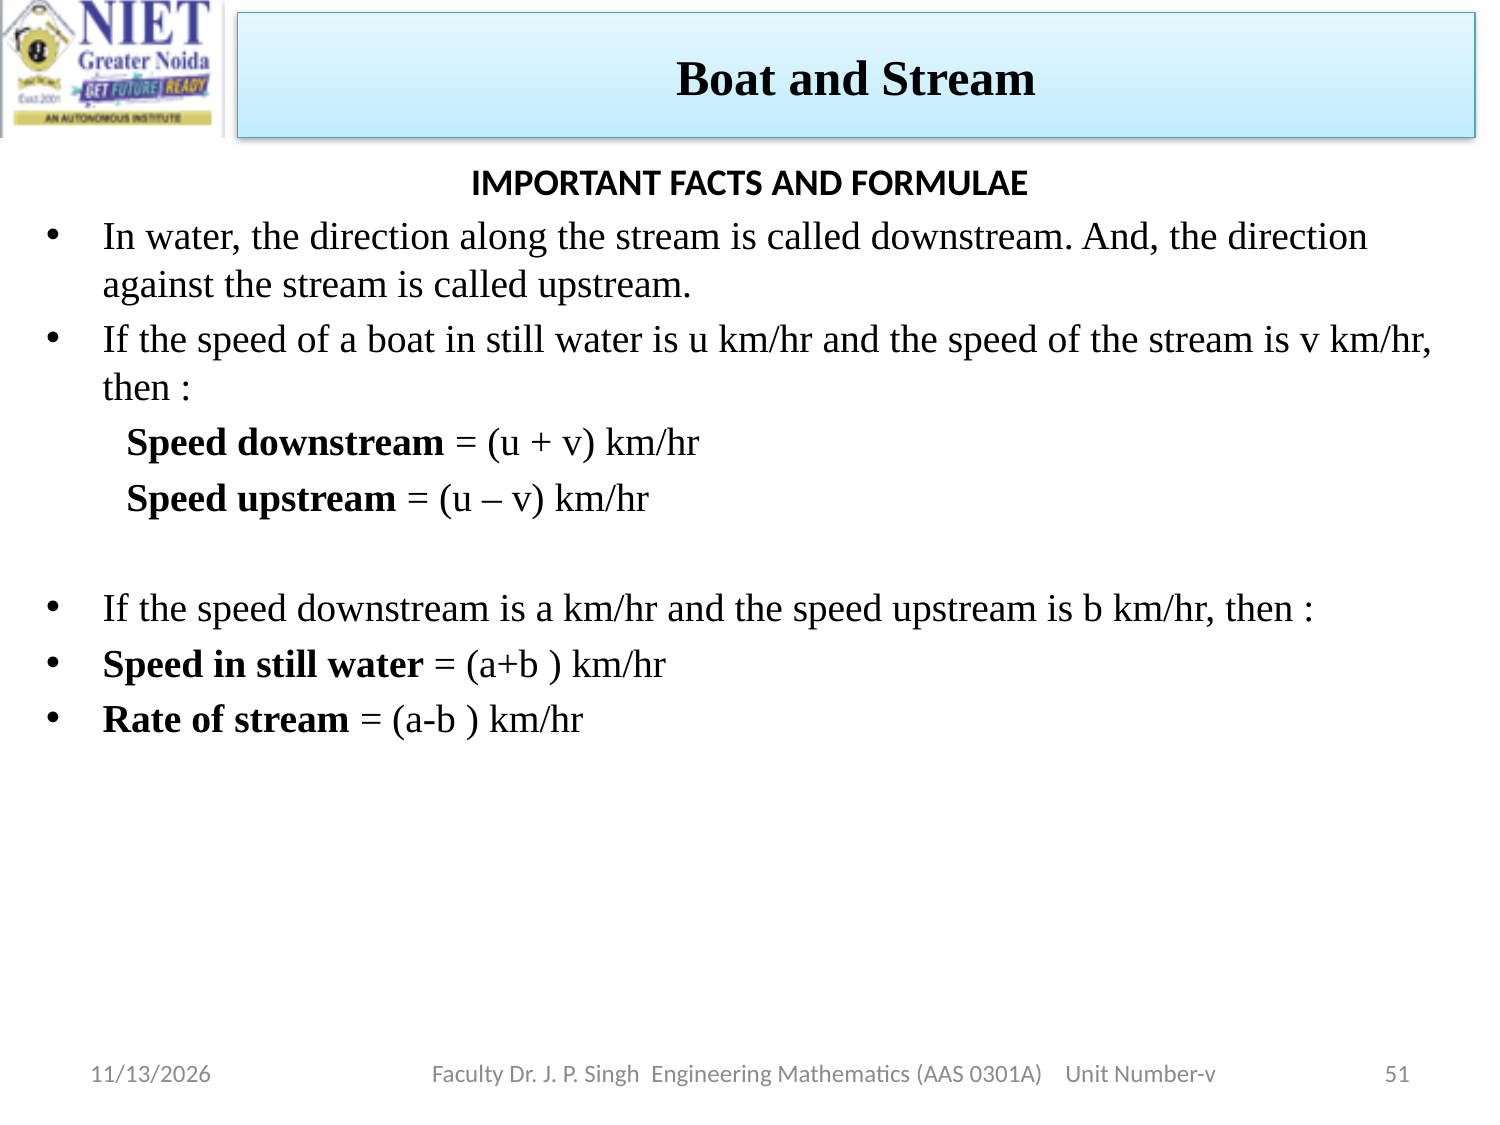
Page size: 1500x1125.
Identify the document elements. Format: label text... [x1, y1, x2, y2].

text_box [227, 0, 1500, 75]
title Boat and Stream [237, 75, 1476, 138]
slide_number 51 [1074, 1042, 1425, 1103]
picture [0, 0, 225, 138]
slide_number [75, 1042, 337, 1103]
footer Faculty Dr. J. P. Singh Engineering Mathematics (AAS 0301A) Unit Number-v [337, 1042, 1074, 1103]
